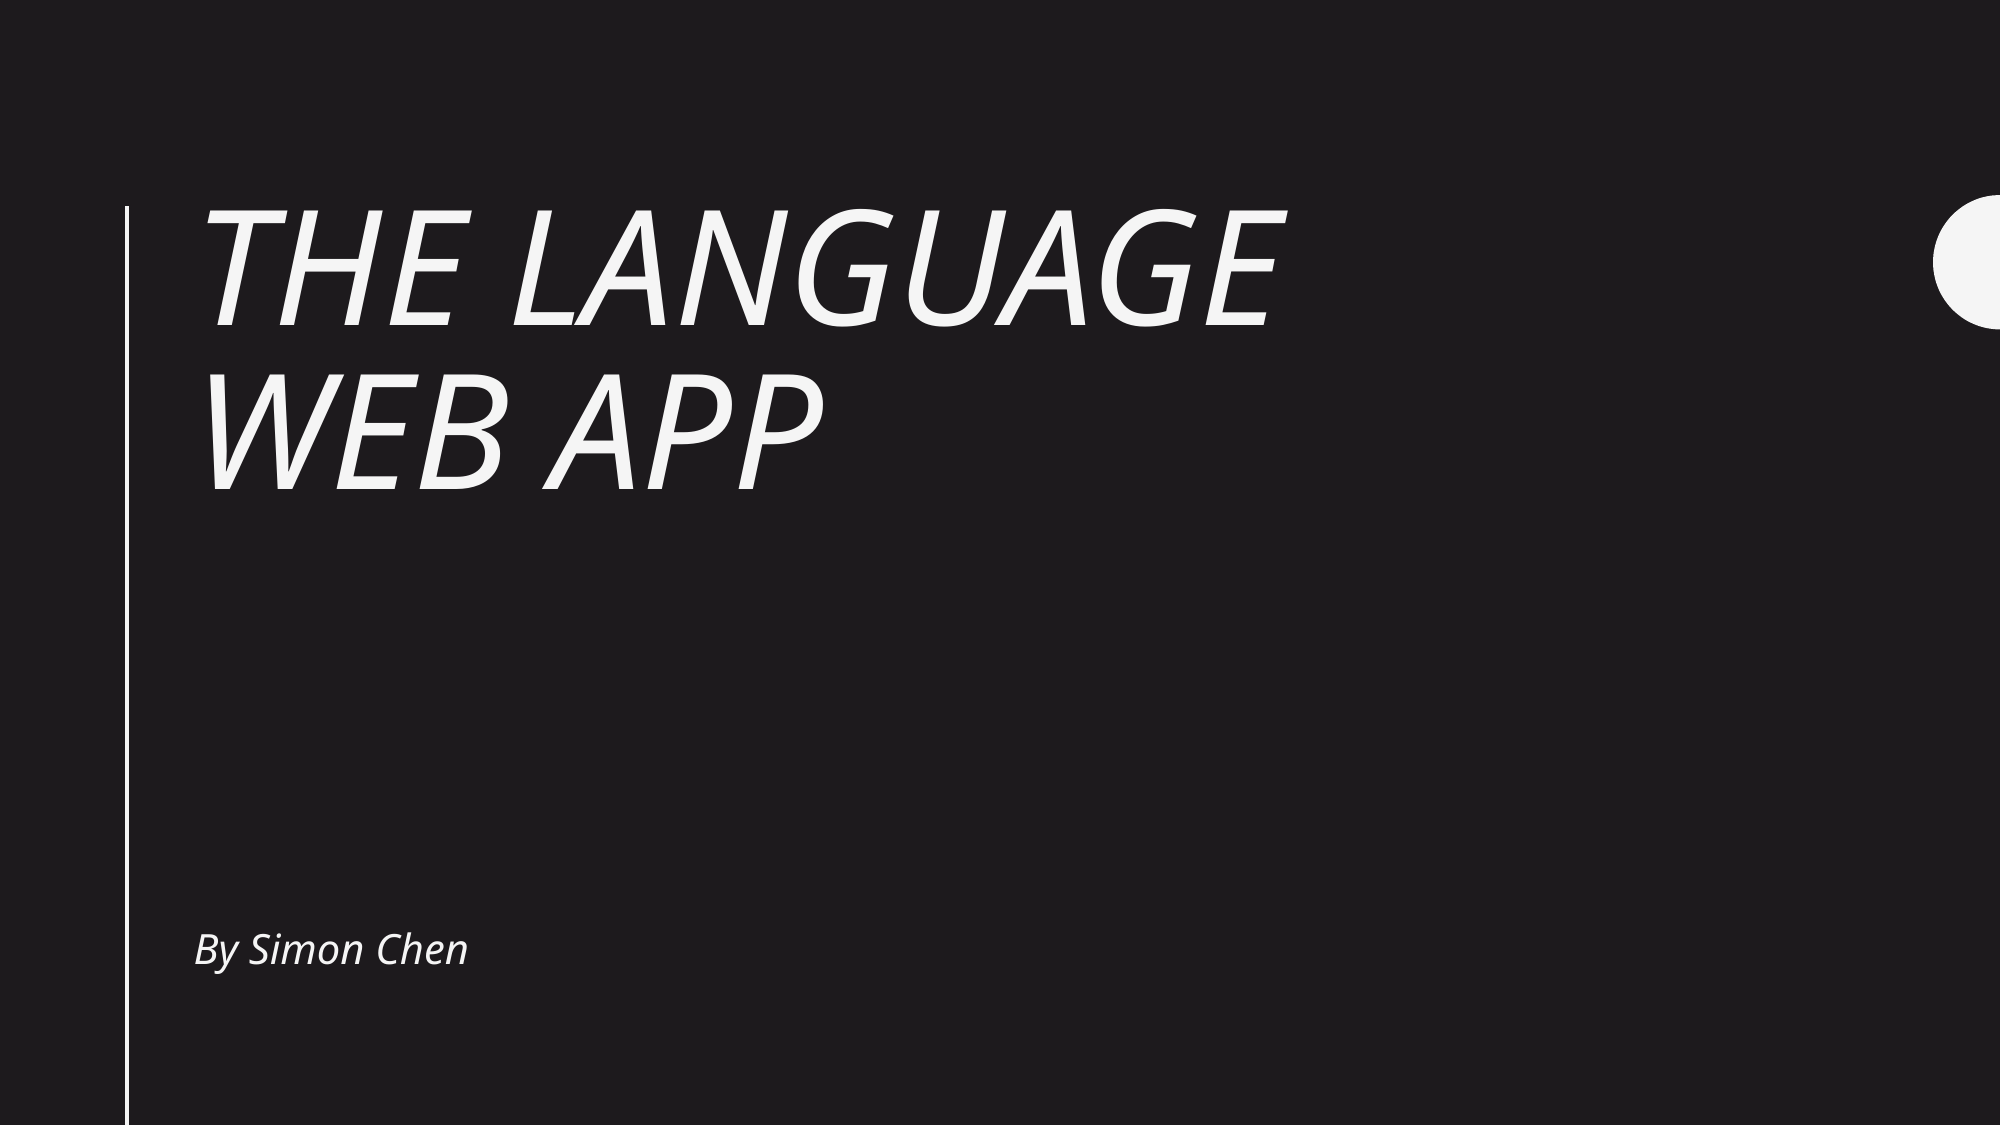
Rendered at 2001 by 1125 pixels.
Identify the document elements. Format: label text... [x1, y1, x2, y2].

title The Language web app [178, 187, 1603, 888]
subtitle By Simon Chen [178, 908, 1333, 1025]
